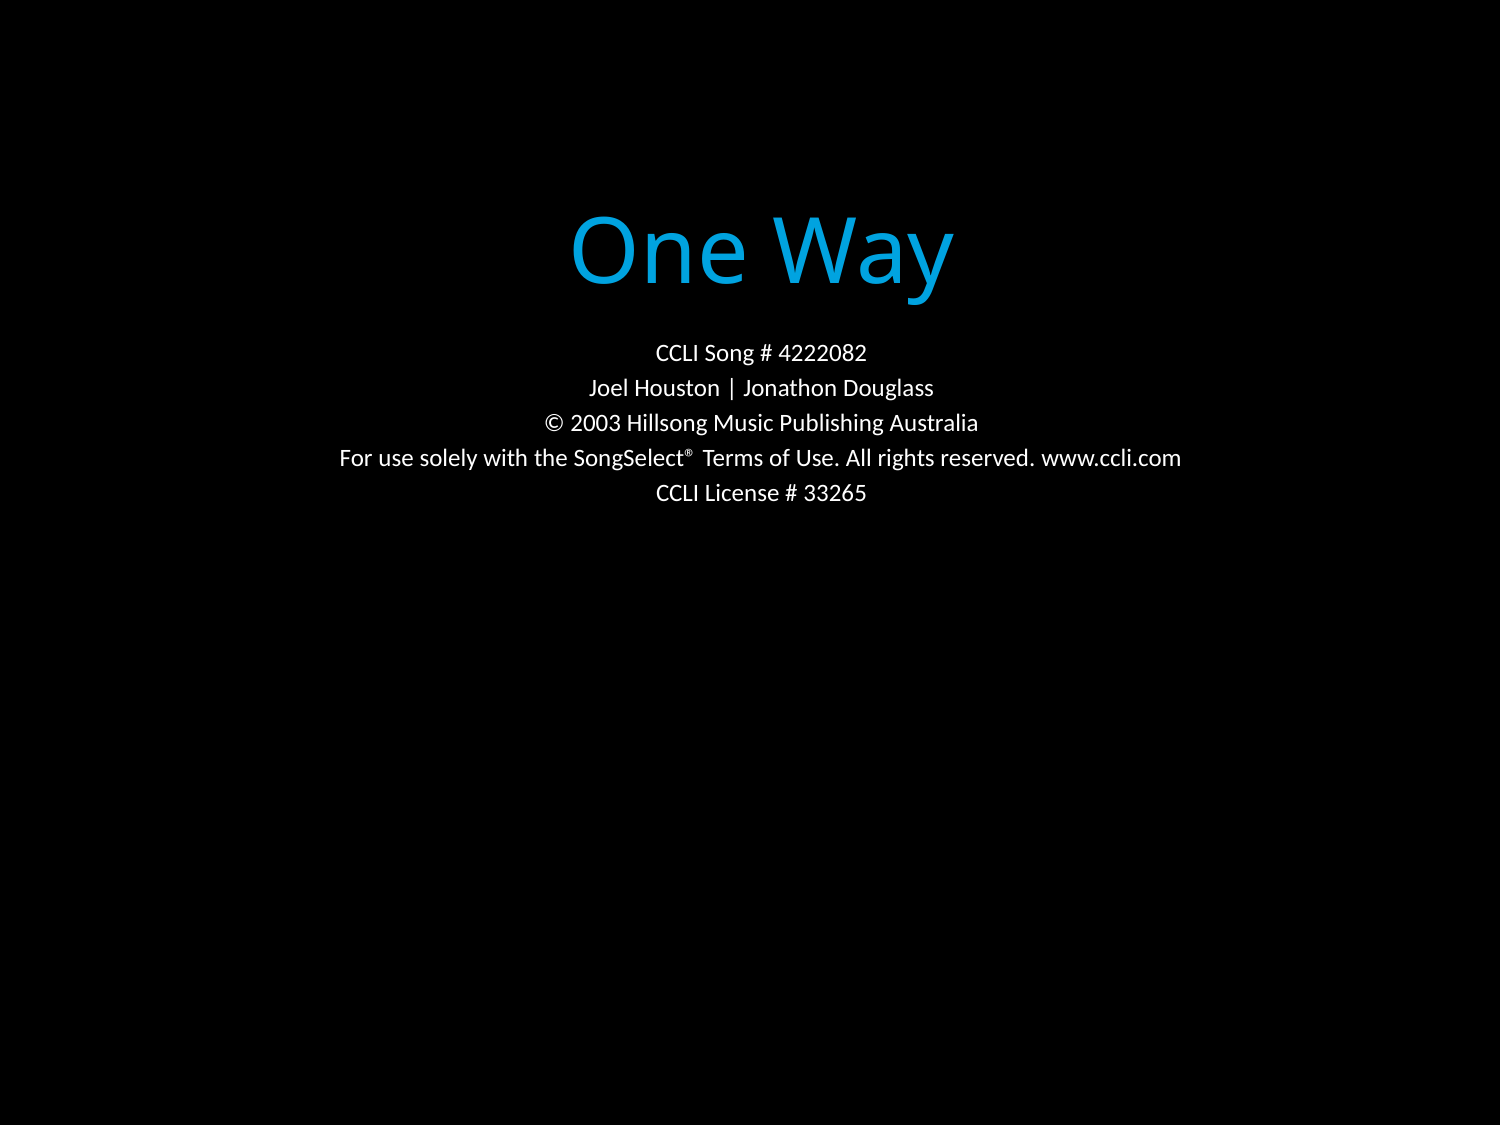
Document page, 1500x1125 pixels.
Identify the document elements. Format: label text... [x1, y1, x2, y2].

subtitle One Way CCLI Song # 4222082 Joel Houston | Jonathon Douglass © 2003 Hillsong Music Publishing Australia For use solely with the SongSelect® Terms of Use. All rights reserved. www.ccli.com CCLI License # 33265 [53, 30, 1471, 1094]
